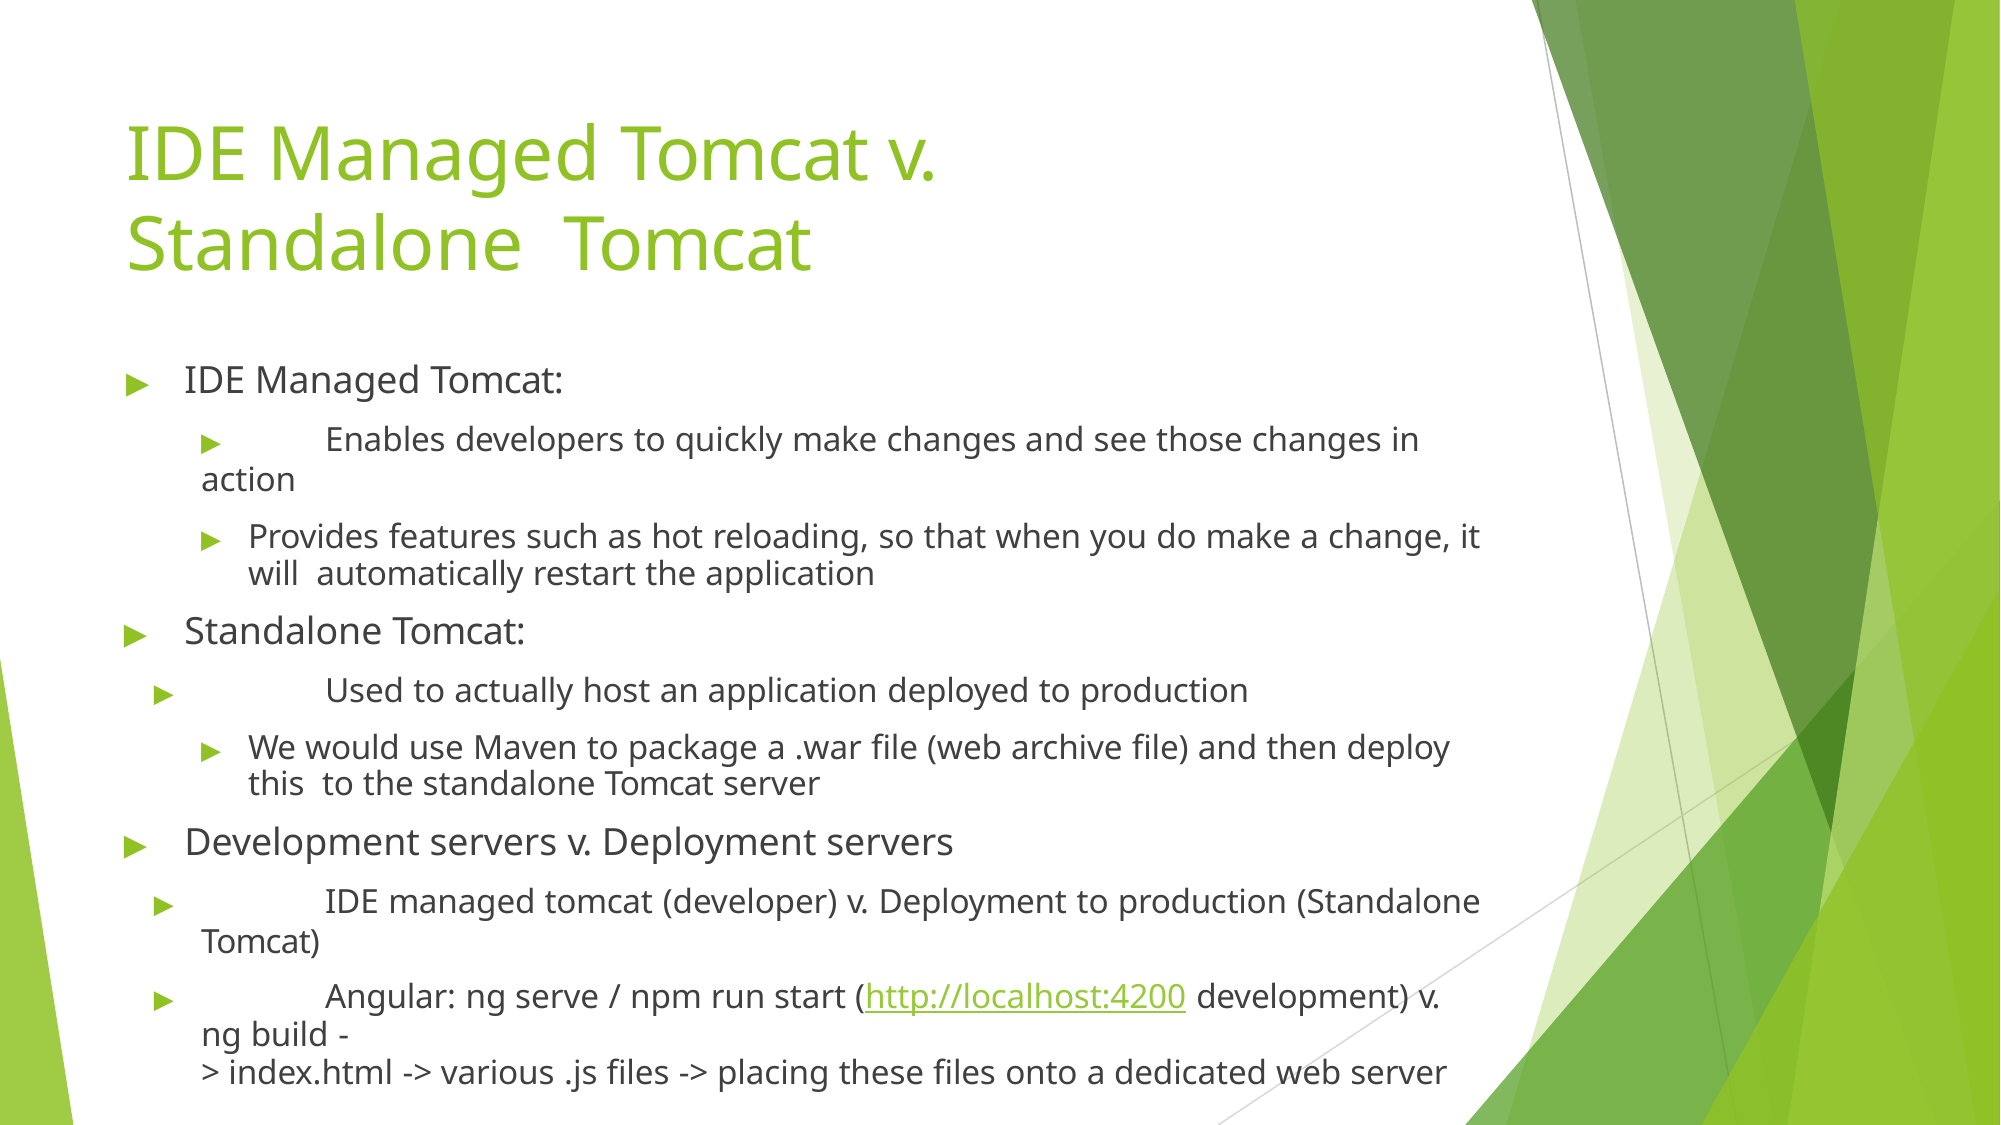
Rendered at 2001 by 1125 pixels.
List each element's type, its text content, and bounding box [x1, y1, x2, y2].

title IDE Managed Tomcat v. Standalone Tomcat [124, 103, 1287, 294]
text_box ▶ IDE Managed Tomcat: ▶ Enables developers to quickly make changes and see those changes in action ▶ Provides features such as hot reloading, so that when you do make a change, it will automatically restart the application ▶ Standalone Tomcat: ▶ Used to actually host an application deployed to production ▶ We would use Maven to package a .war file (web archive file) and then deploy this to the standalone Tomcat server ▶ Development servers v. Deployment servers ▶ IDE managed tomcat (developer) v. Deployment to production (Standalone Tomcat) ▶ Angular: ng serve / npm run start (http://localhost:4200 development) v. ng build - > index.html -> various .js files -> placing these files onto a dedicated web server [124, 335, 1507, 1091]
